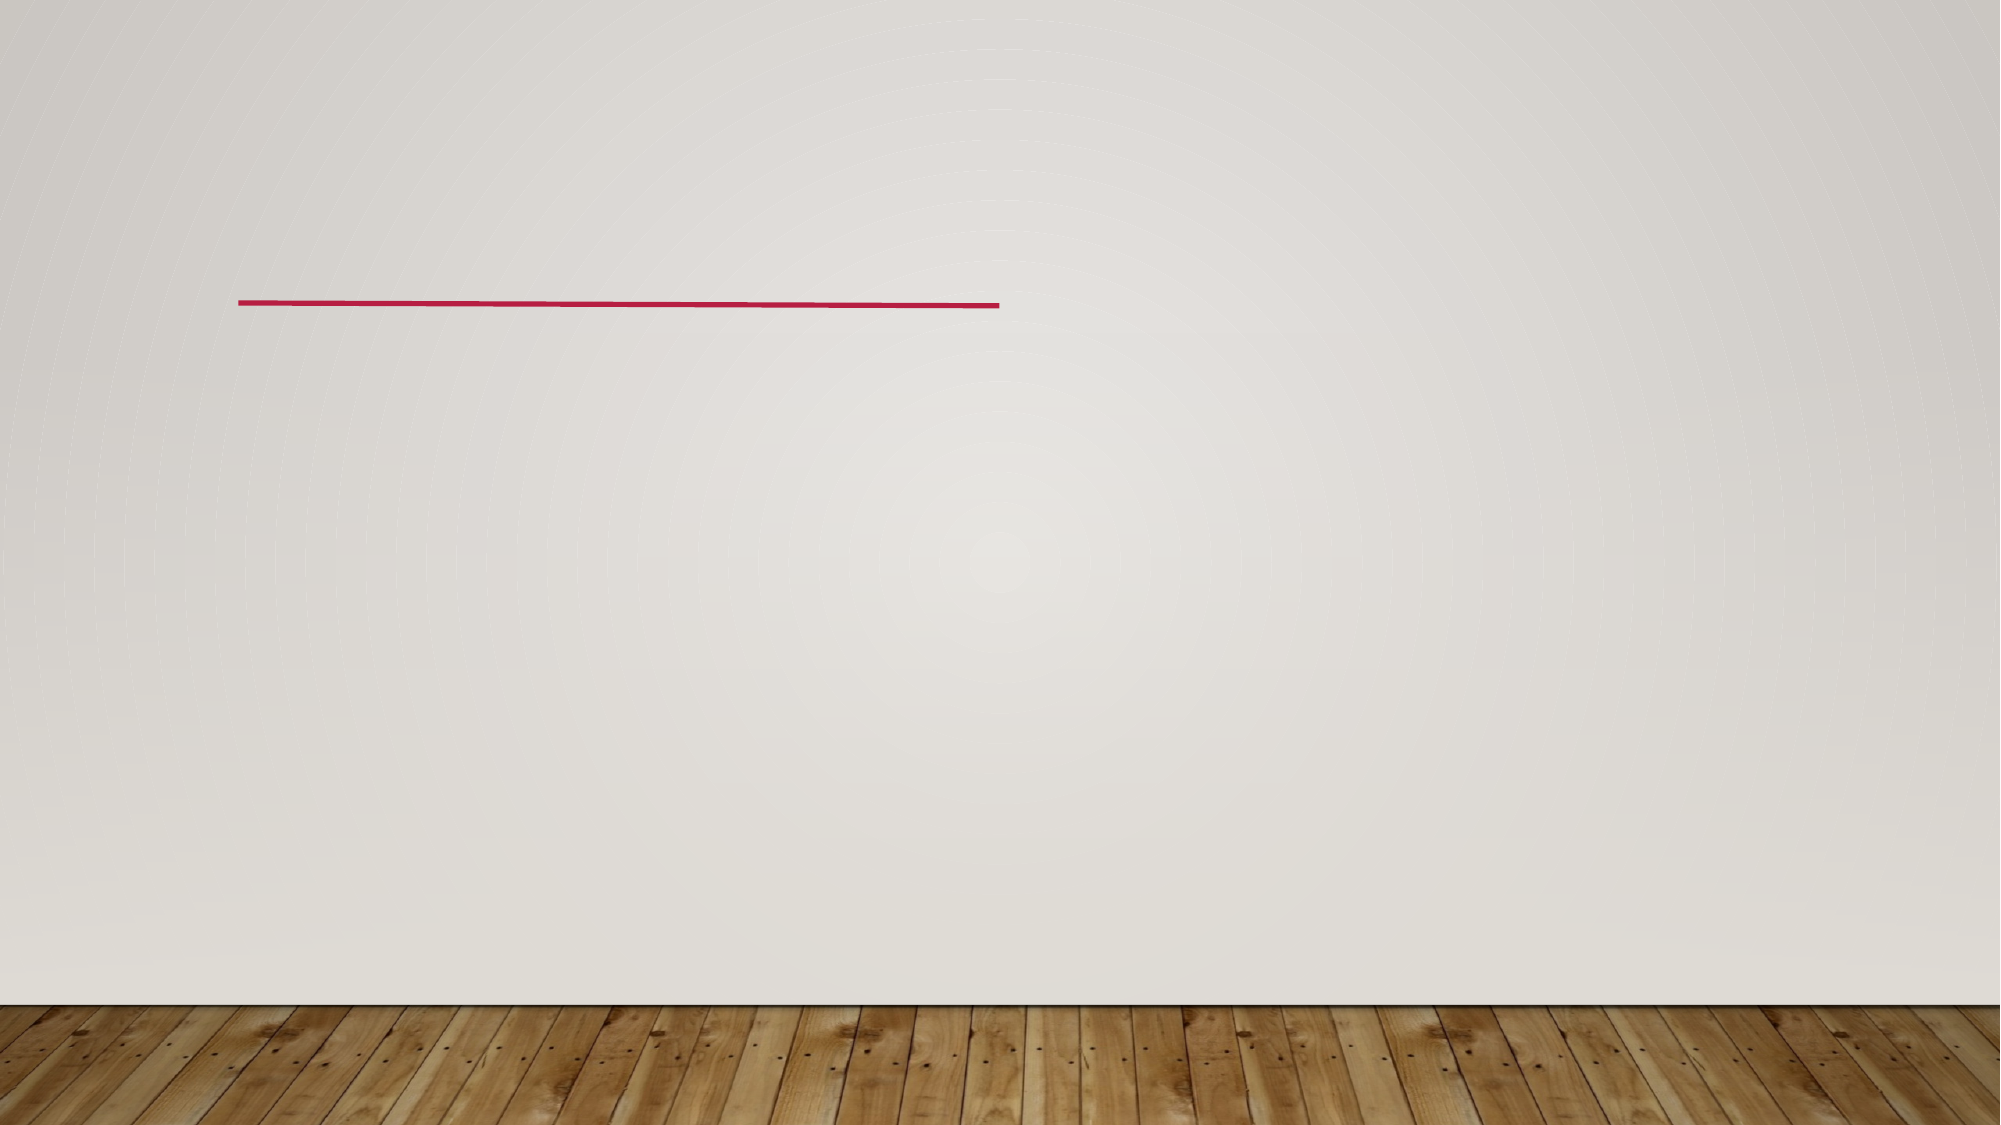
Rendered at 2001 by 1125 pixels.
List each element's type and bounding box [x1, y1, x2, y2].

picture [0, 1005, 2000, 1125]
